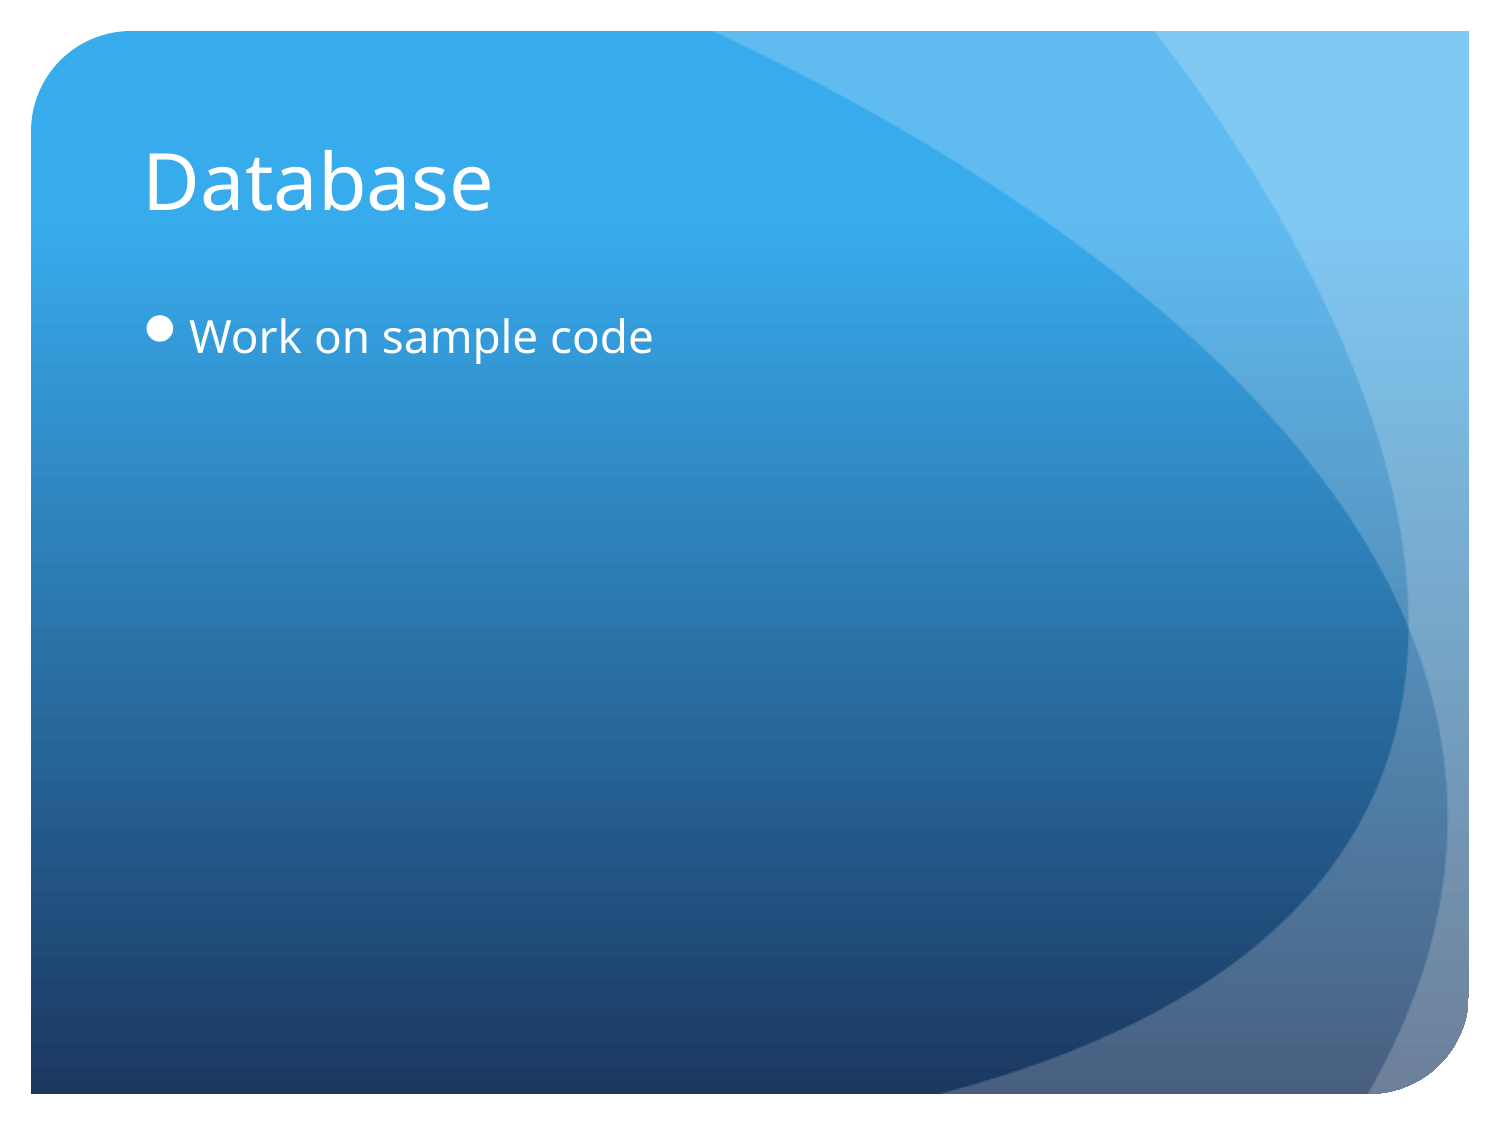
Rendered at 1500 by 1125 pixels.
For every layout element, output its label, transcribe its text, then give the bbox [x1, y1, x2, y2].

list Work on sample code [127, 299, 1372, 991]
picture [24, 30, 1473, 1094]
title Database [127, 62, 1372, 234]
